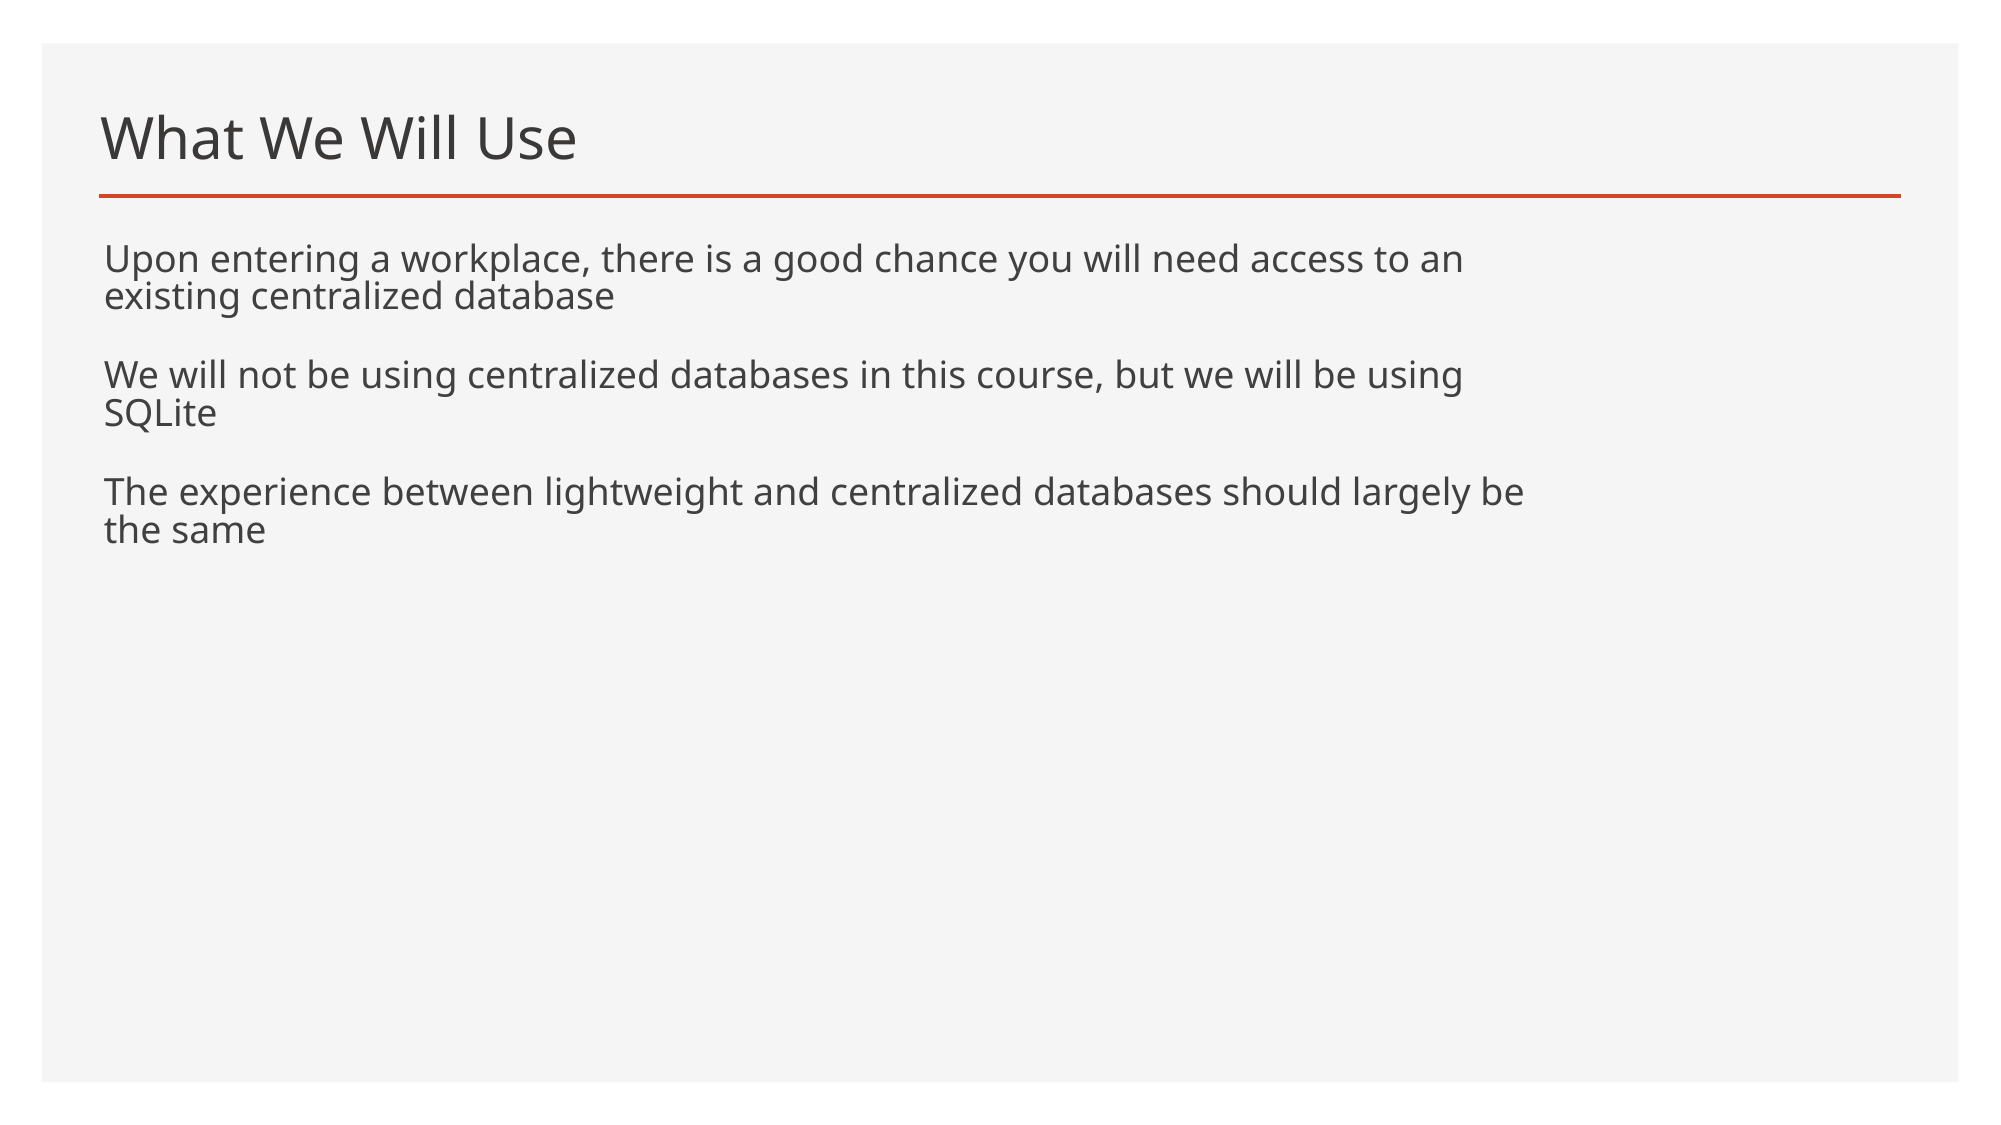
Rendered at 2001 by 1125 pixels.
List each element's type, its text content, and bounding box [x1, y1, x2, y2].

title What We Will Use [85, 73, 1089, 179]
list Upon entering a workplace, there is a good chance you will need access to an existing centralized database We will not be using centralized databases in this course, but we will be using SQLite The experience between lightweight and centralized databases should largely be the same [88, 234, 1546, 888]
